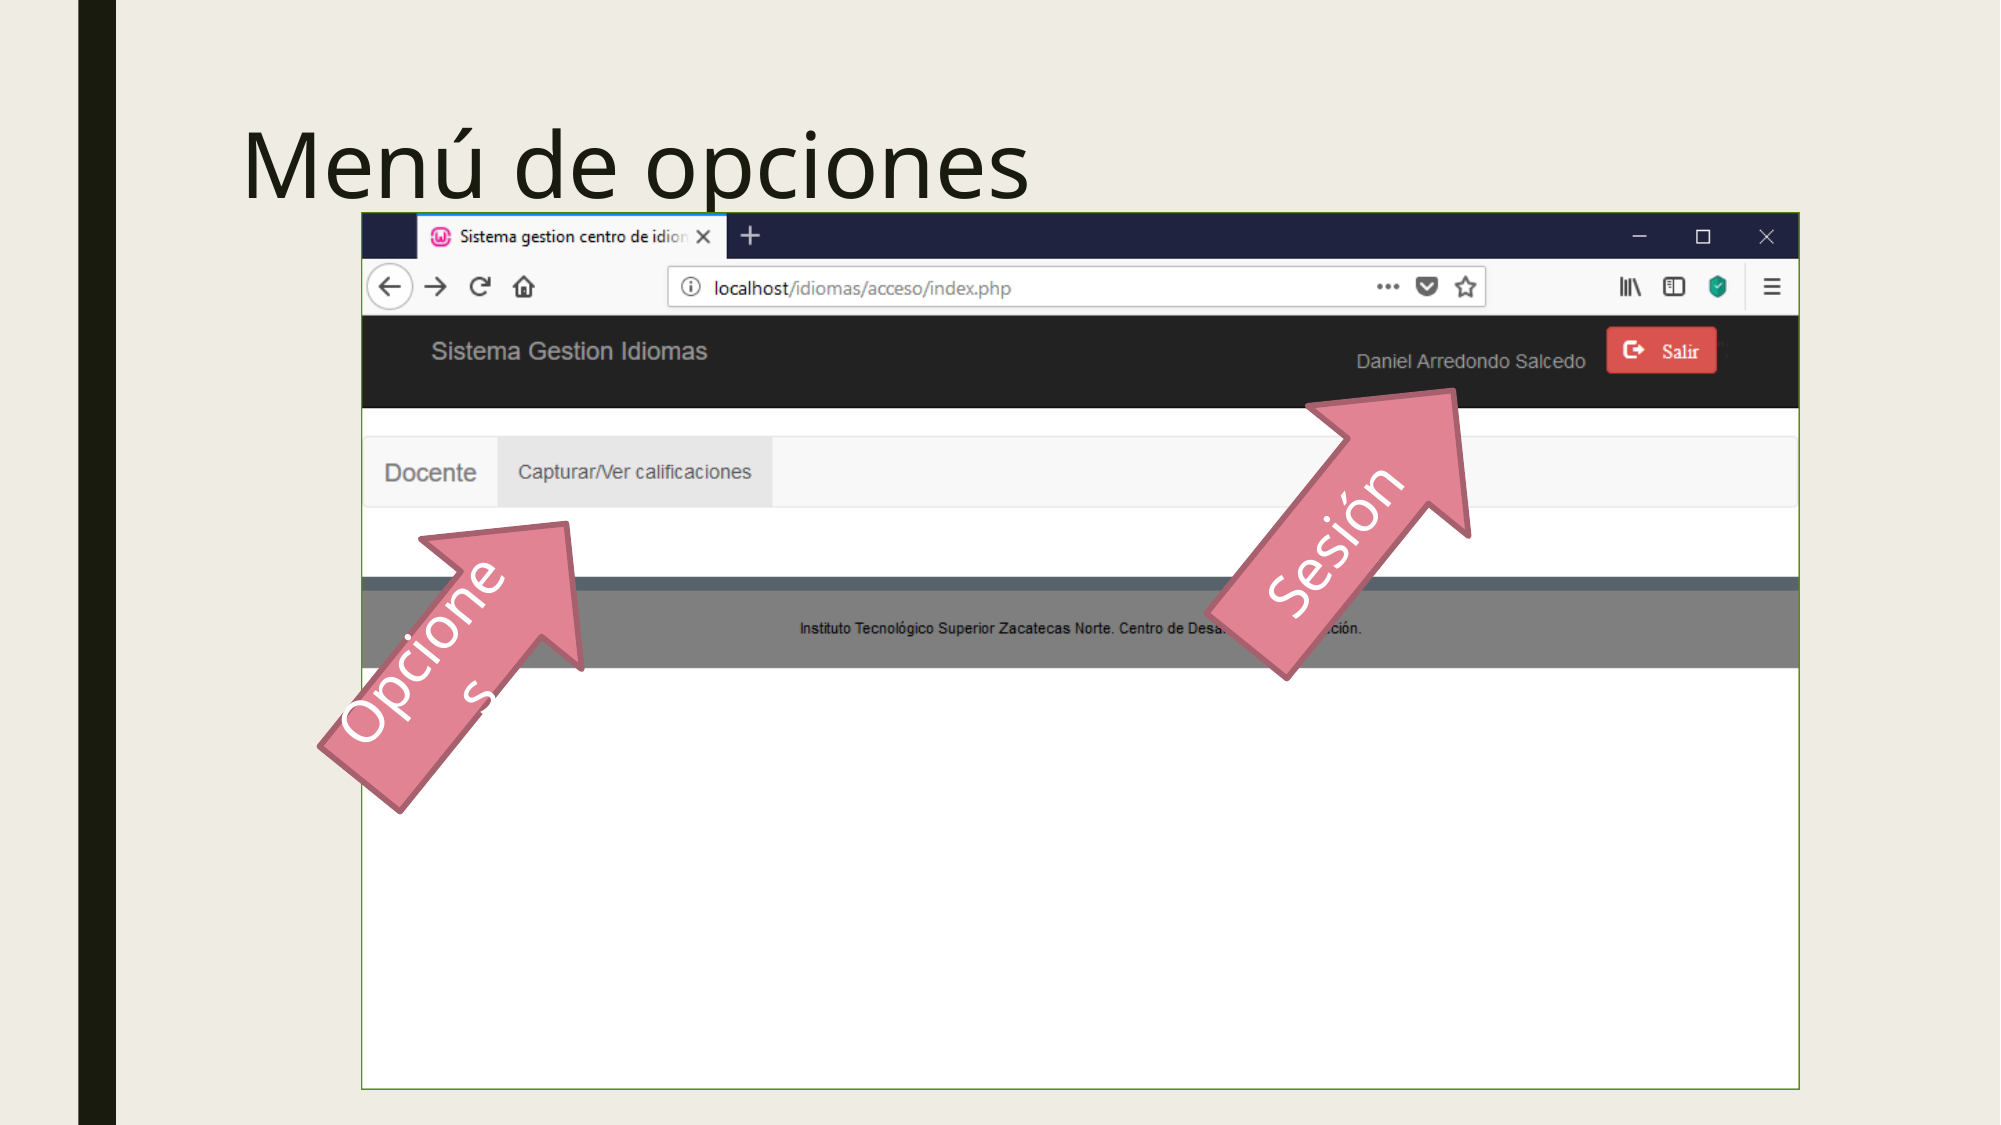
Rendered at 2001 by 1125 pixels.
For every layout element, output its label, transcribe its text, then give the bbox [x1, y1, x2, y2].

title Menú de opciones [225, 112, 1800, 357]
text_box Opciones [316, 690, 361, 784]
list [361, 212, 1800, 1090]
